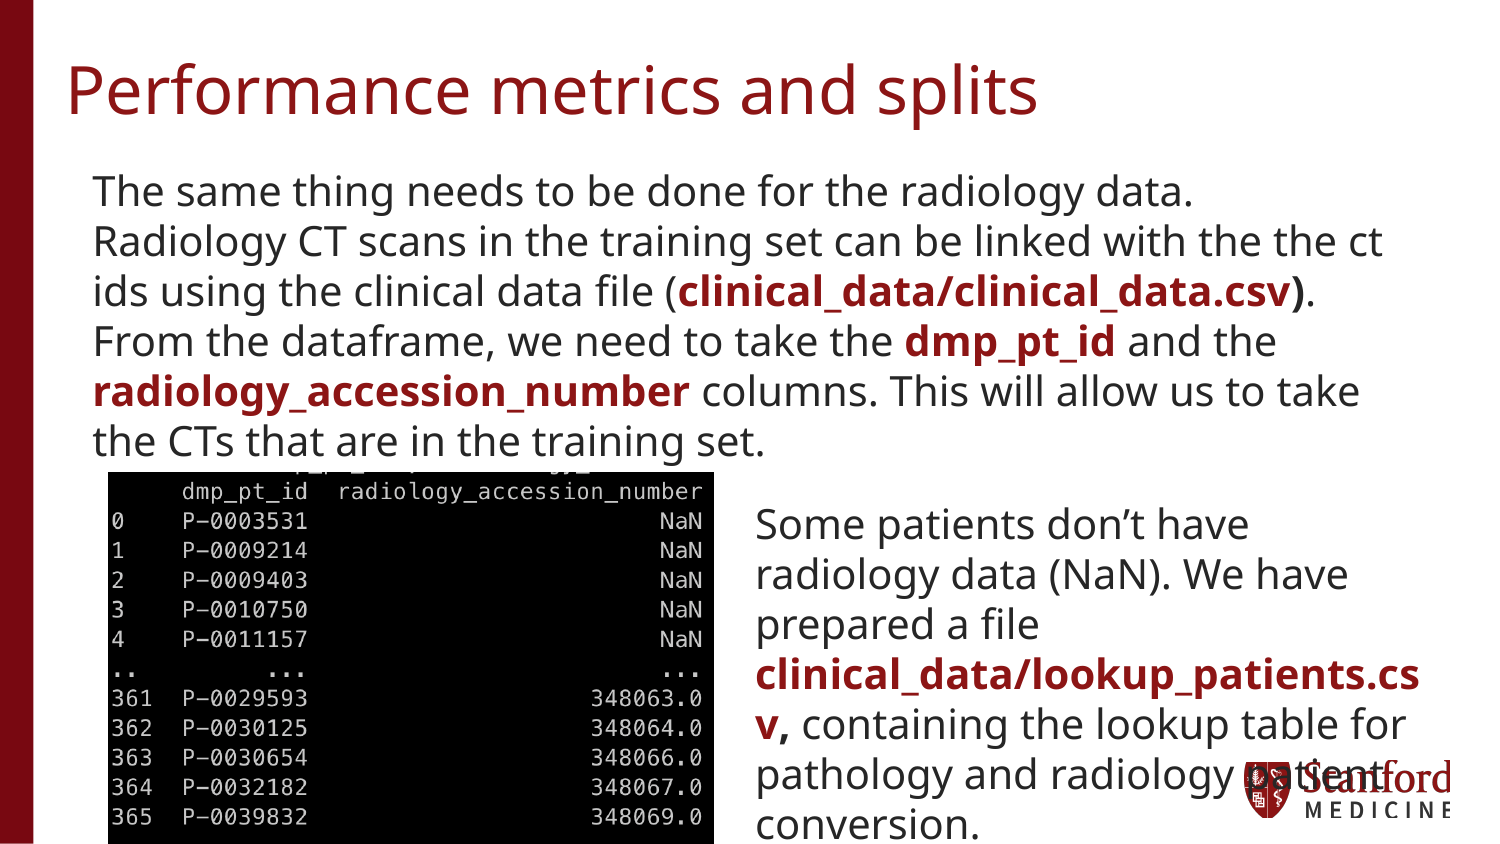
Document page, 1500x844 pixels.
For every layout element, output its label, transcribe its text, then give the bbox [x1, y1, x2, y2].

picture [108, 471, 714, 844]
picture [1244, 760, 1450, 818]
text_box The same thing needs to be done for the radiology data. Radiology CT scans in the training set can be linked with the the ct ids using the clinical data file (clinical_data/clinical_data.csv). From the dataframe, we need to take the dmp_pt_id and the radiology_accession_number columns. This will allow us to take the CTs that are in the training set. [77, 149, 1442, 747]
title Performance metrics and splits [50, 0, 1100, 137]
text_box Some patients don’t have radiology data (NaN). We have prepared a file clinical_data/lookup_patients.csv, containing the lookup table for pathology and radiology patient conversion. [739, 482, 1456, 737]
